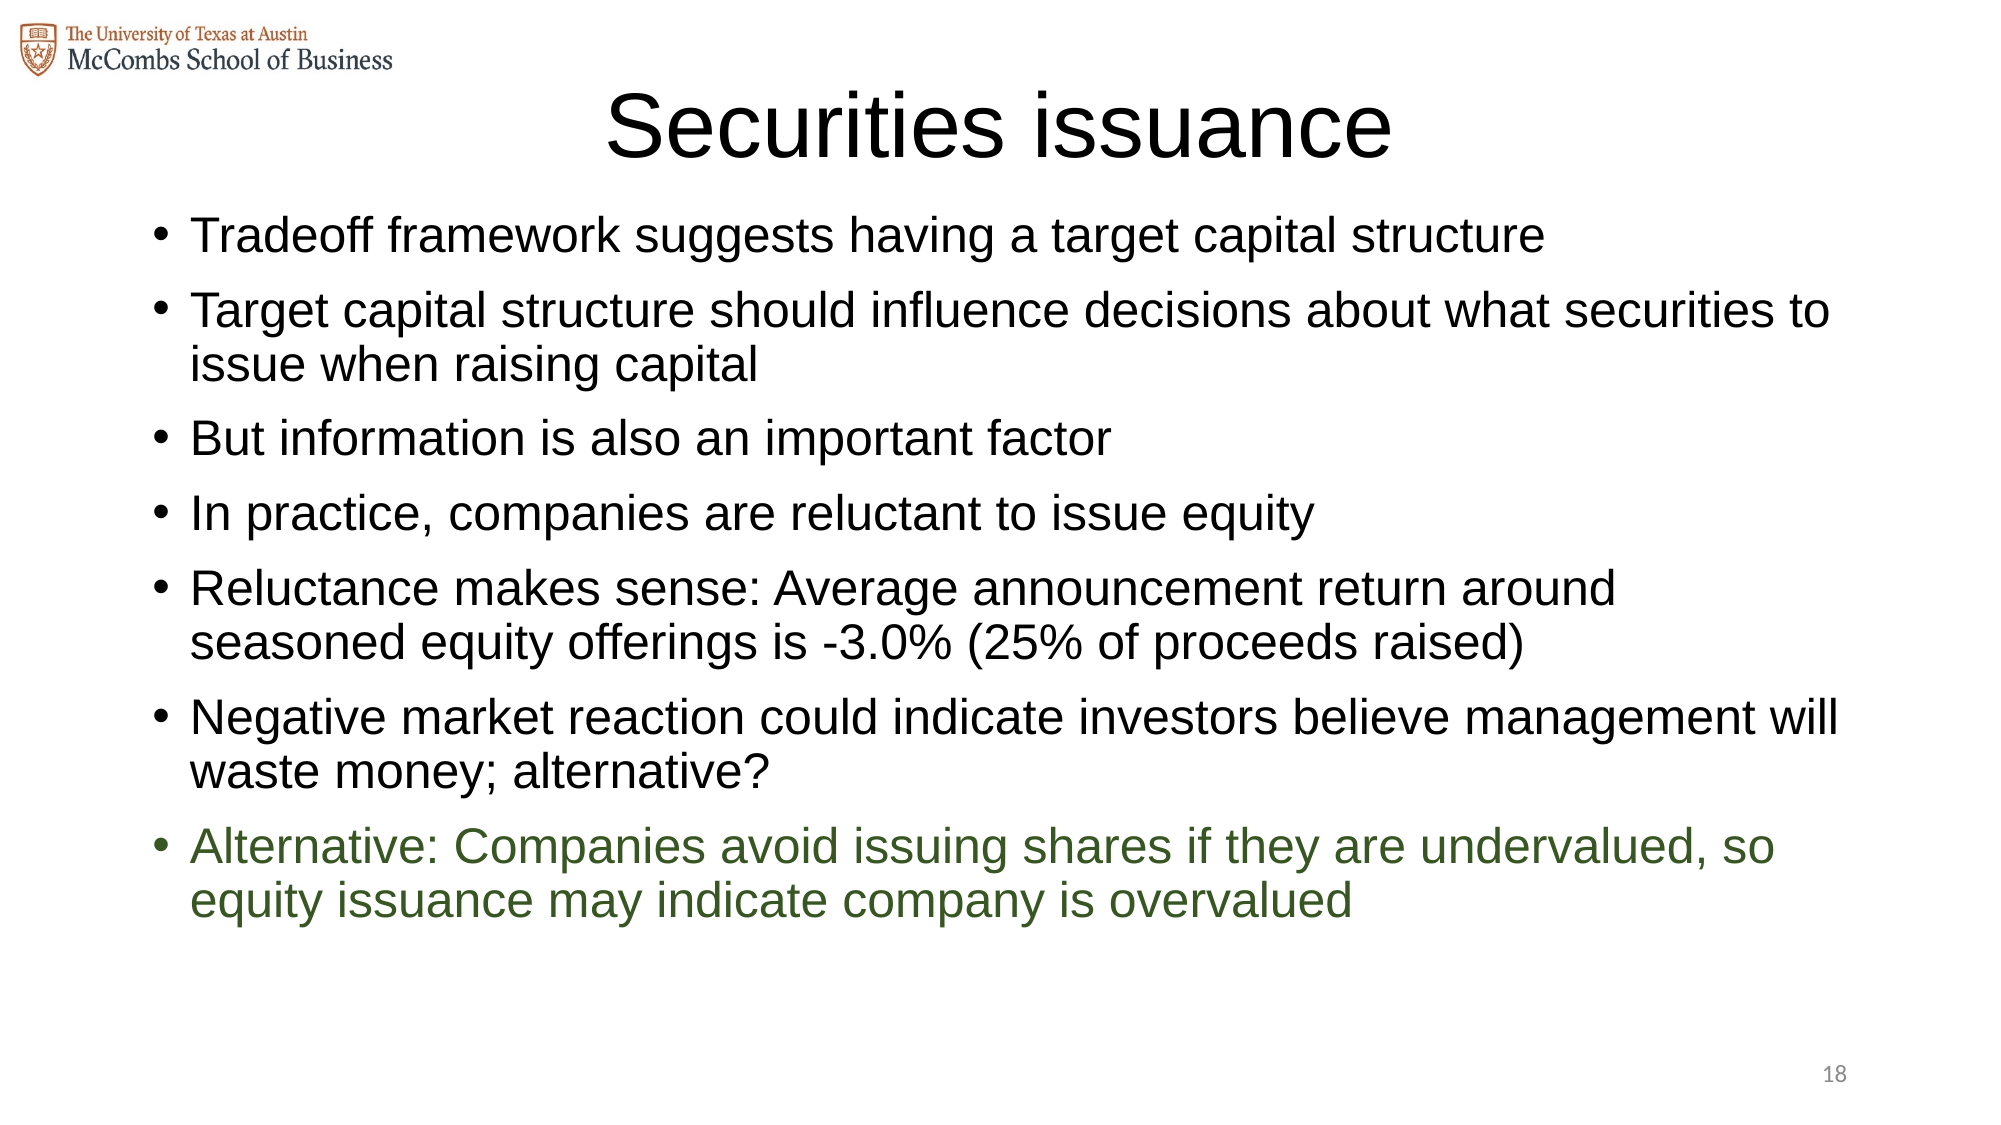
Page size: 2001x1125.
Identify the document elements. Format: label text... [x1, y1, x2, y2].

picture [10, 9, 400, 86]
title Securities issuance [137, 59, 1863, 196]
slide_number 17 [1412, 1042, 1863, 1103]
list Tradeoff framework suggests having a target capital structure Target capital structure should influence decisions about what securities to issue when raising capital But information is also an important factor In practice, companies are reluctant to issue equity Reluctance makes sense: Average announcement return around seasoned equity offerings is -3.0% (25% of proceeds raised) Negative market reaction could indicate investors believe management will waste money; alternative? Alternative: Companies avoid issuing shares if they are undervalued, so equity issuance may indicate company is overvalued [137, 201, 1863, 1089]
